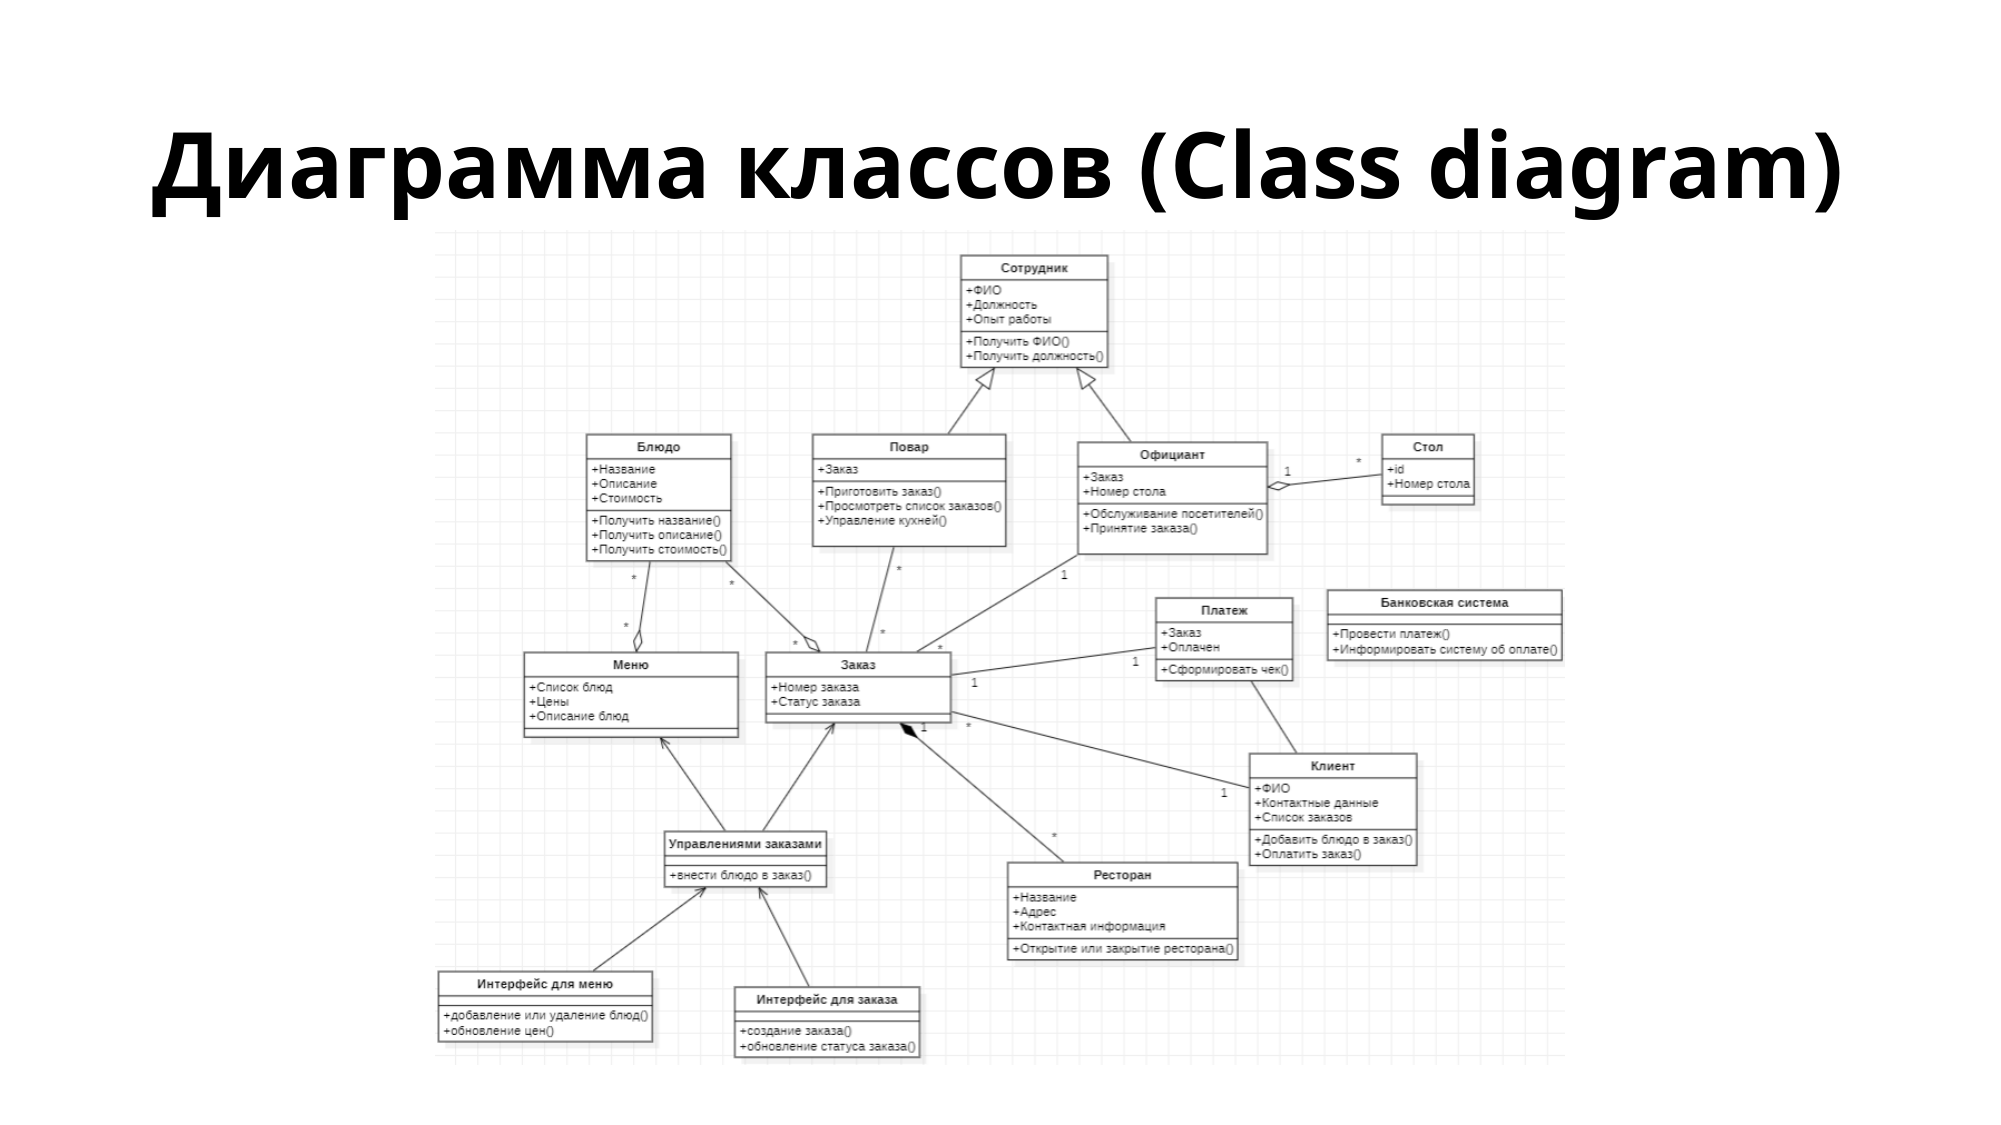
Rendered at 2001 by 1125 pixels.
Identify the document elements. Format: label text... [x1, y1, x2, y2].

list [435, 230, 1565, 1066]
title Диаграмма классов (Class diagram) [137, 59, 1863, 278]
